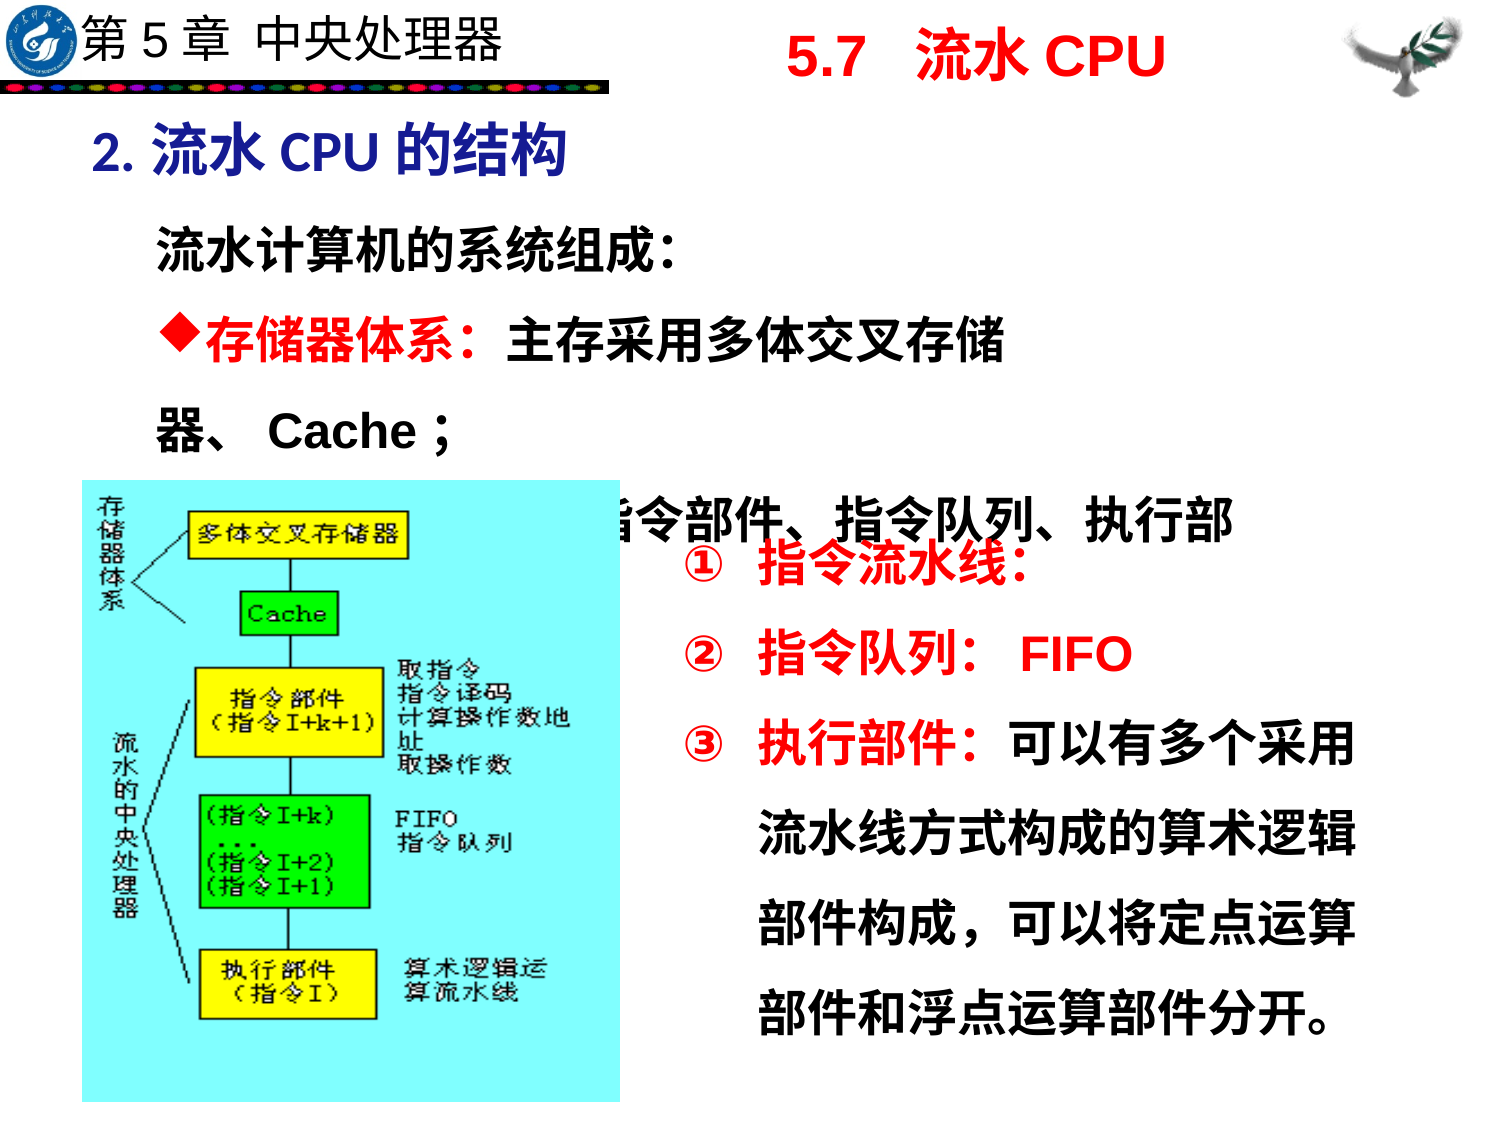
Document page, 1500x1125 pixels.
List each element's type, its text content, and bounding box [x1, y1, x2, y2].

text_box 指令流水线： 指令队列：FIFO 执行部件：可以有多个采用流水线方式构成的算术逻辑部件构成，可以将定点运算部件和浮点运算部件分开。 [667, 494, 1418, 1049]
picture [1312, 0, 1500, 134]
picture [0, 0, 609, 94]
text_box 5.7 流水CPU [772, 10, 1183, 96]
text_box 2.流水CPU的结构 [76, 105, 584, 191]
picture [81, 480, 620, 1102]
text_box 流水计算机的系统组成： 存储器体系：主存采用多体交叉存储器、Cache； 流水方式CPU：指令部件、指令队列、执行部件。 [140, 180, 1336, 646]
